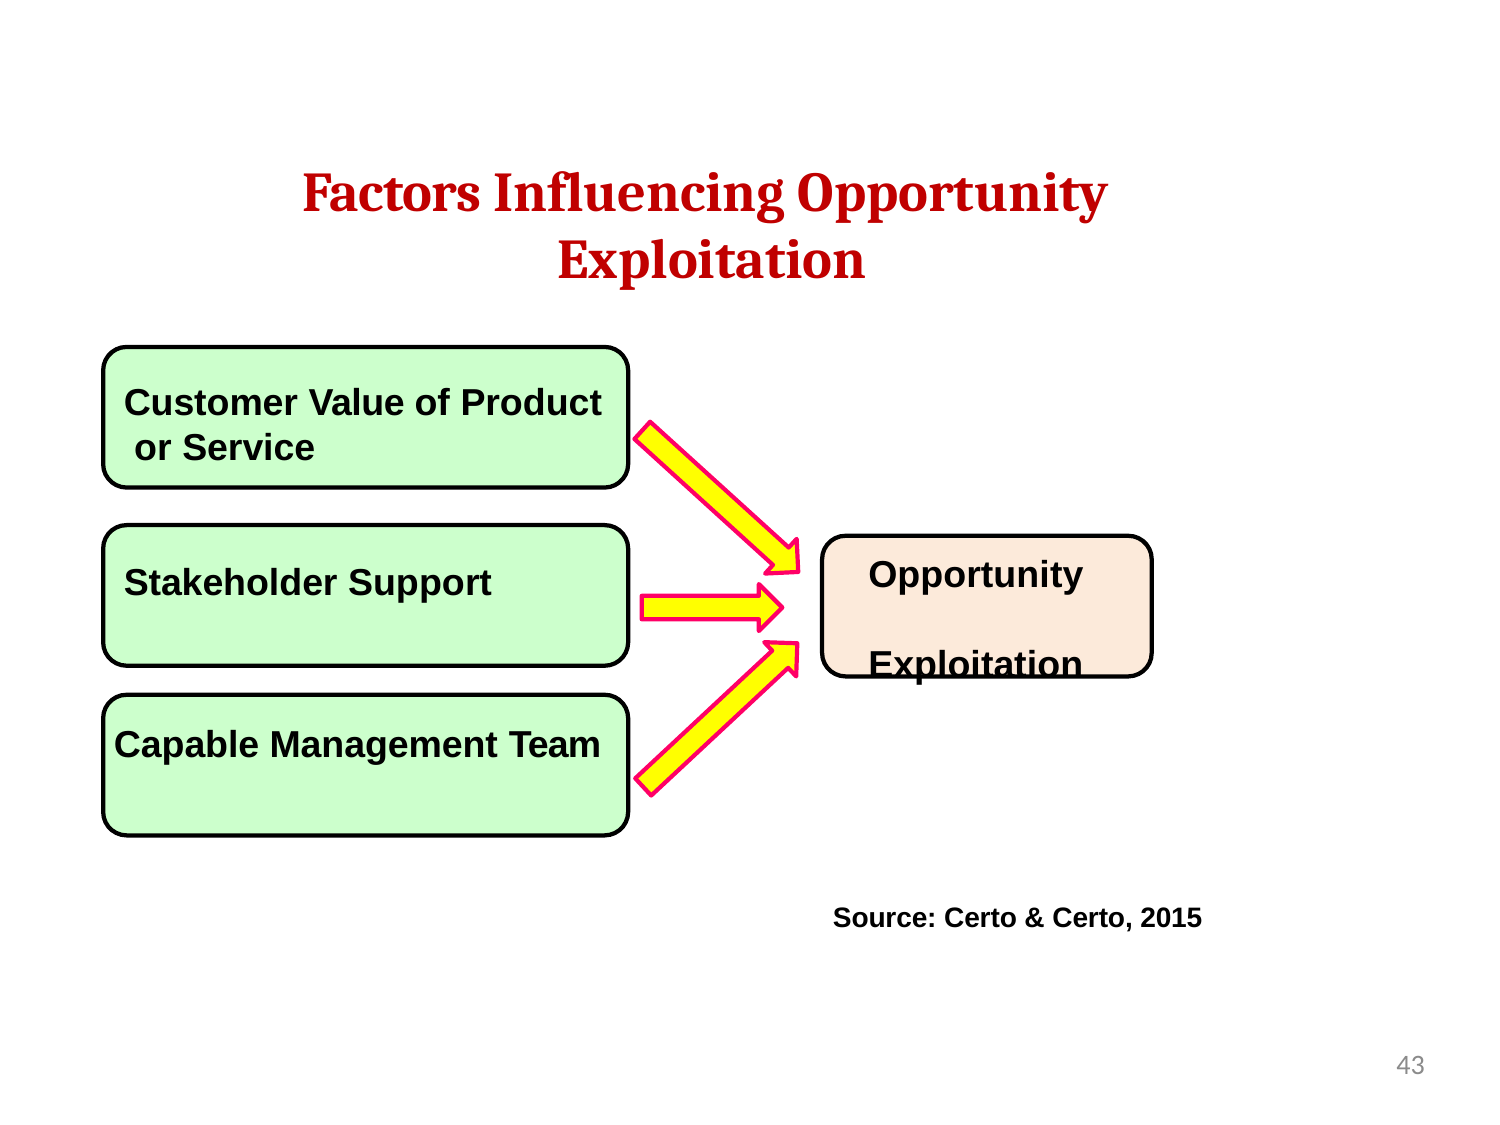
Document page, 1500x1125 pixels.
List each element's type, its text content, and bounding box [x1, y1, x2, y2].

title Factors Influencing Opportunity Exploitation [100, 139, 1313, 343]
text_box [101, 345, 630, 668]
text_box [632, 419, 801, 798]
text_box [820, 533, 1154, 679]
text_box Source: Certo & Certo, 2015 [831, 898, 1208, 934]
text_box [101, 692, 630, 838]
slide_number 43 [1080, 1046, 1425, 1081]
